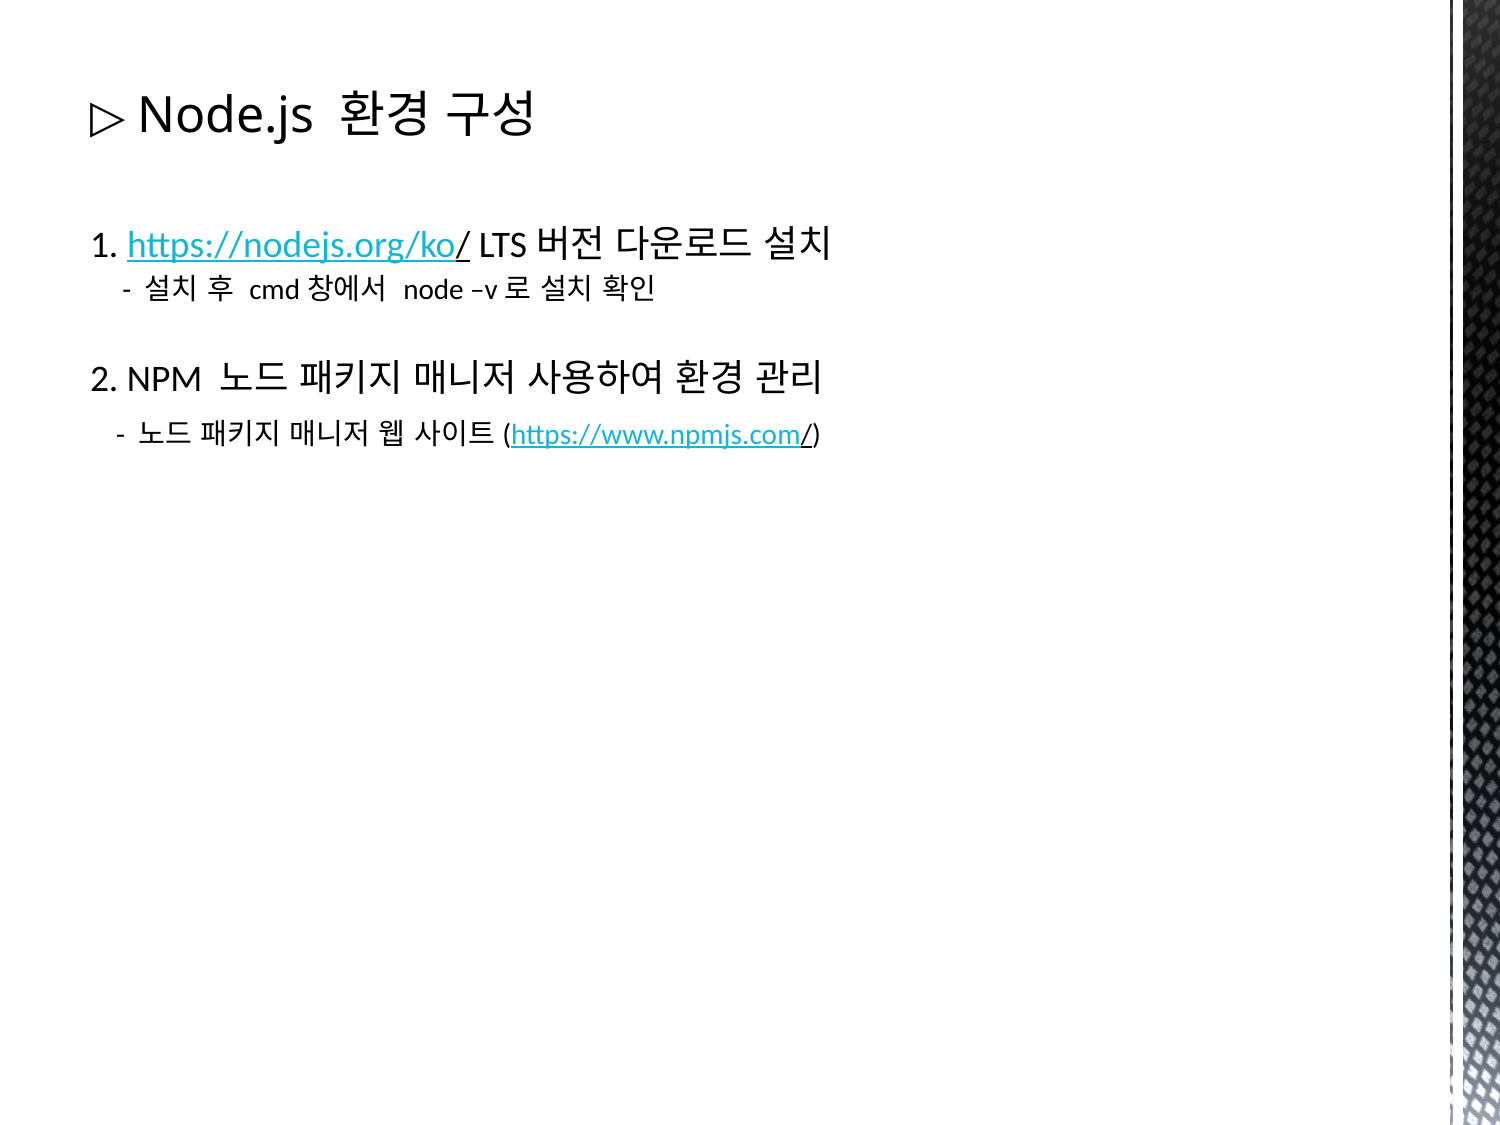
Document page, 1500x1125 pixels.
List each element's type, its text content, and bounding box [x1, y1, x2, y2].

picture [1447, 0, 1500, 1125]
list ▷ Node.js 환경 구성 1. https://nodejs.org/ko/ LTS버전 다운로드 설치 - 설치 후 cmd창에서 node –v로 설치 확인 2. NPM 노드 패키지 매니저 사용하여 환경 관리 - 노드 패키지 매니저 웹 사이트(https://www.npmjs.com/) [75, 75, 1388, 1013]
